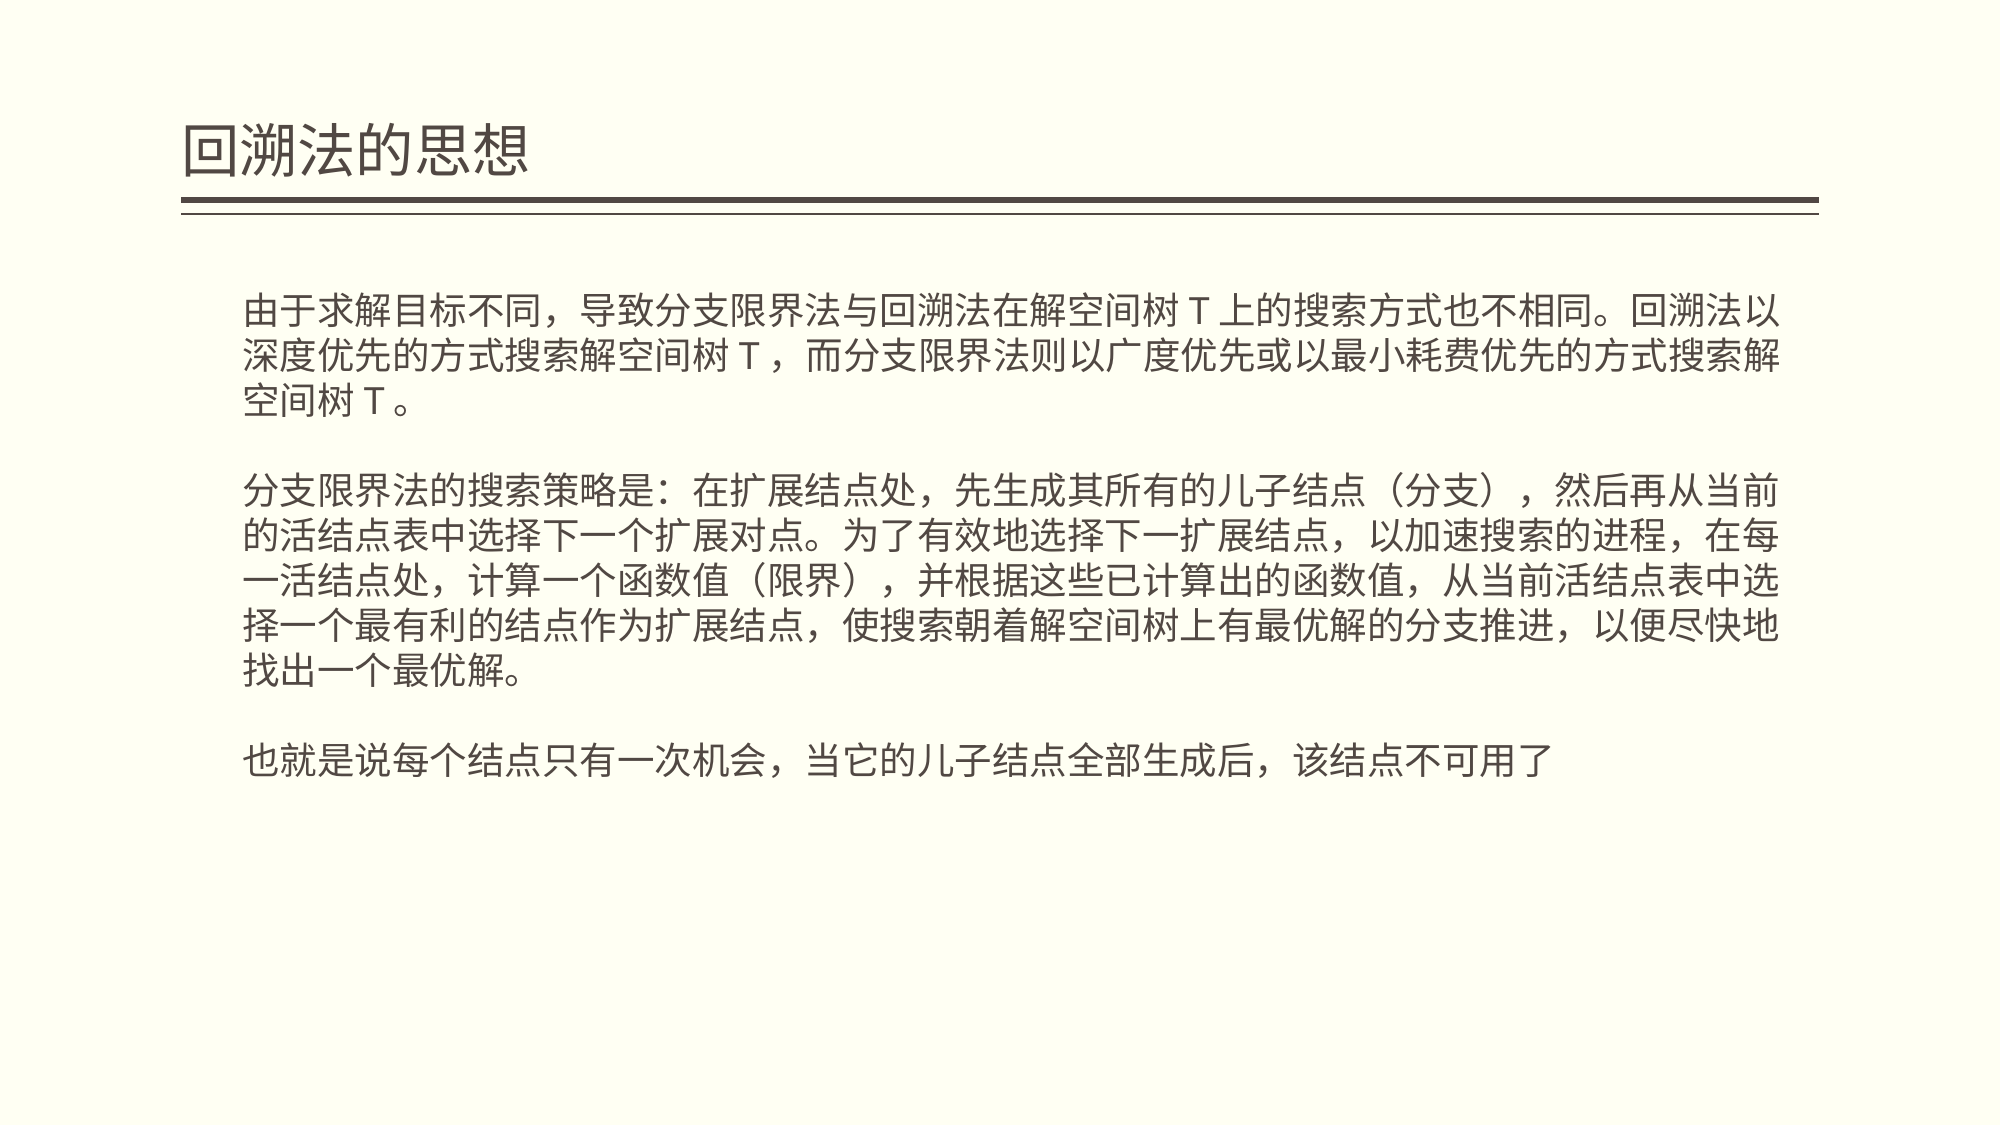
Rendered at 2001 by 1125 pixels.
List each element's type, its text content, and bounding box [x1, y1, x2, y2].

text_box 由于求解目标不同，导致分支限界法与回溯法在解空间树T上的搜索方式也不相同。回溯法以深度优先的方式搜索解空间树T，而分支限界法则以广度优先或以最小耗费优先的方式搜索解空间树T。 分支限界法的搜索策略是：在扩展结点处，先生成其所有的儿子结点（分支），然后再从当前的活结点表中选择下一个扩展对点。为了有效地选择下一扩展结点，以加速搜索的进程，在每一活结点处，计算一个函数值（限界），并根据这些已计算出的函数值，从当前活结点表中选择一个最有利的结点作为扩展结点，使搜索朝着解空间树上有最优解的分支推进，以便尽快地找出一个最优解。 也就是说每个结点只有一次机会，当它的儿子结点全部生成后，该结点不可用了 [227, 279, 1819, 835]
title 回溯法的思想 [181, 12, 1819, 193]
